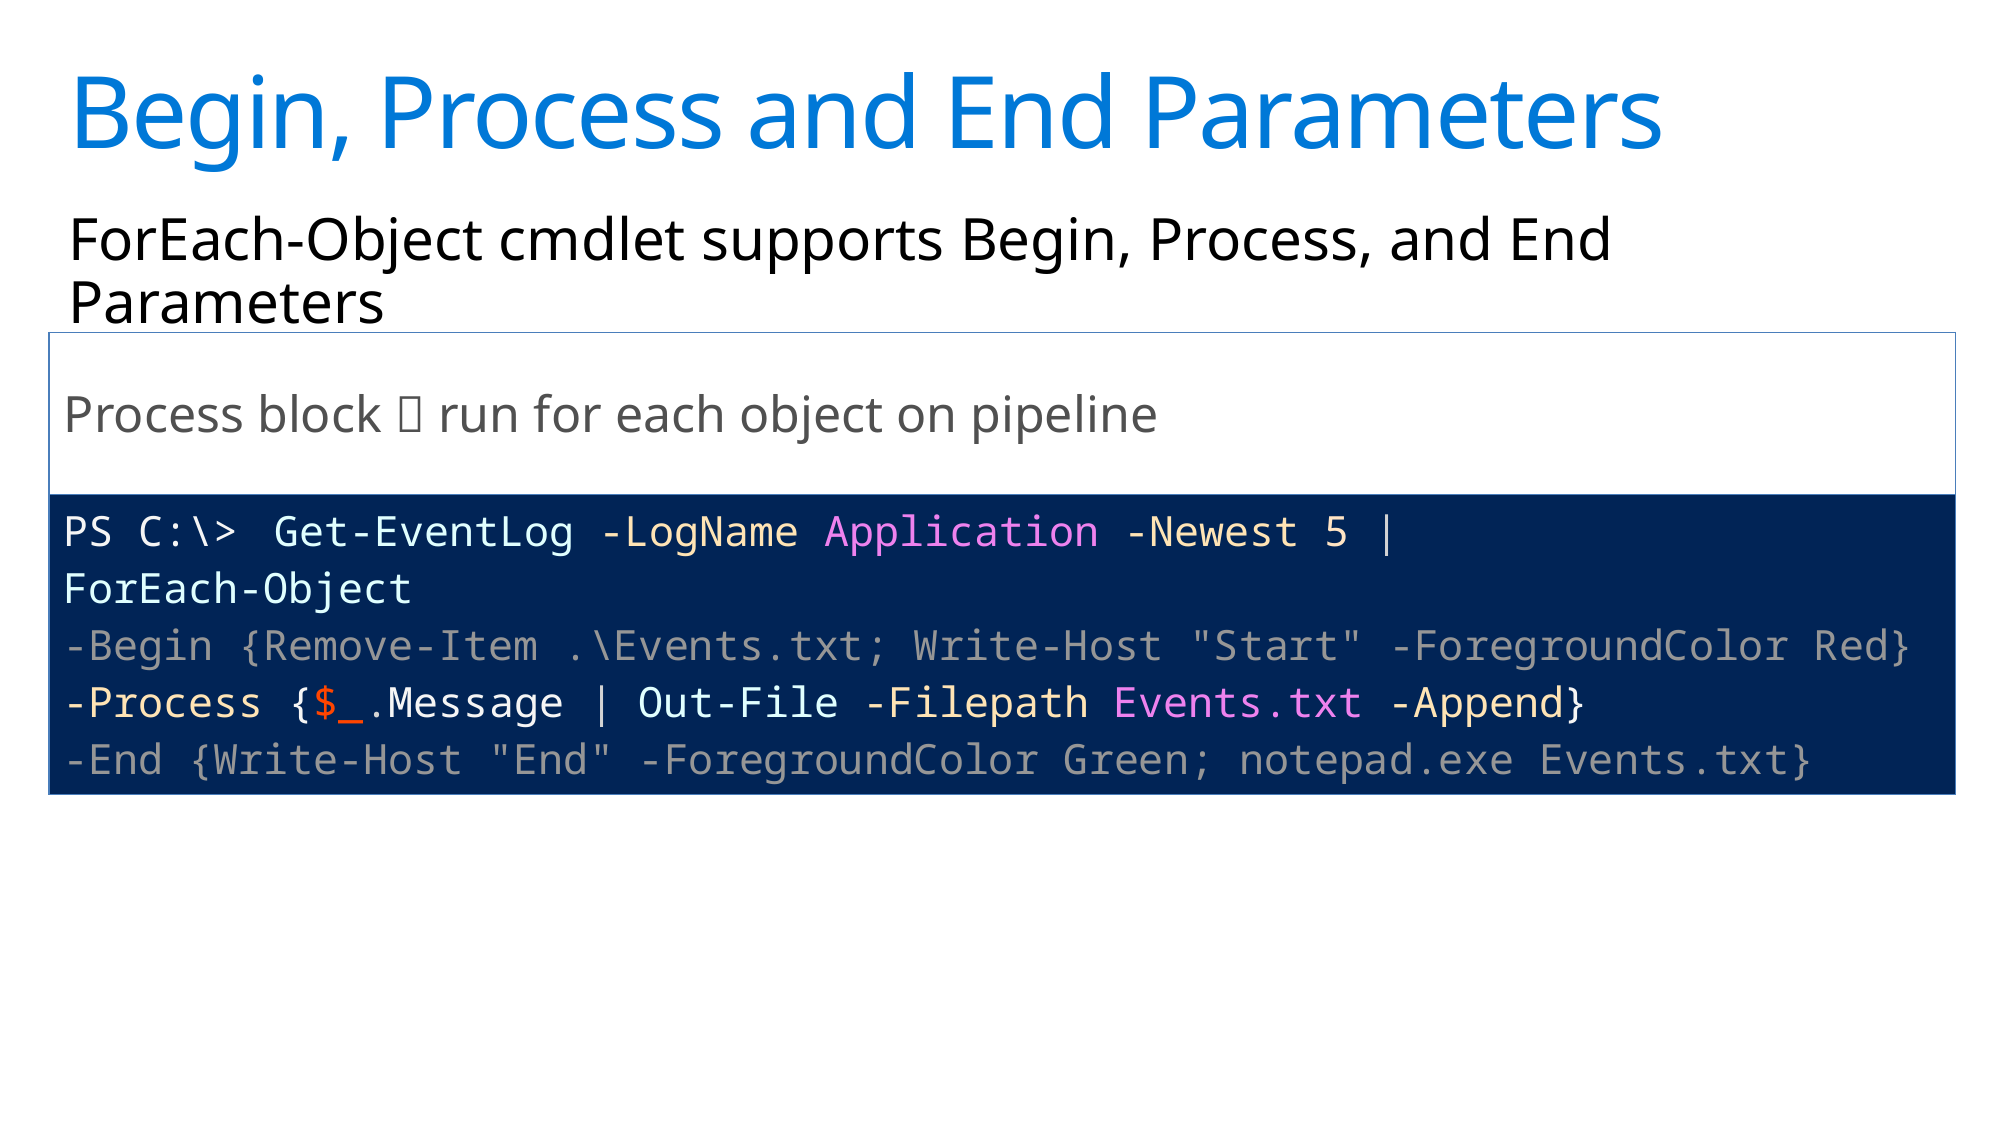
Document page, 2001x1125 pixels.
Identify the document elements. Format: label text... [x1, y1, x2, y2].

title Begin, Process and End Parameters [44, 47, 1957, 196]
table_cell PS C:\> Get-EventLog -LogName Application -Newest 5 | ForEach-Object -Begin {Remove-Item .\Events.txt; Write-Host "Start" -ForegroundColor Red} -Process {$_.Message | Out-File -Filepath Events.txt -Append} -End {Write-Host "End" -ForegroundColor Green; notepad.exe Events.txt} [50, 495, 1955, 794]
table_header Process block  run for each object on pipeline [50, 333, 1955, 494]
list ForEach-Object cmdlet supports Begin, Process, and End Parameters [44, 195, 1956, 496]
